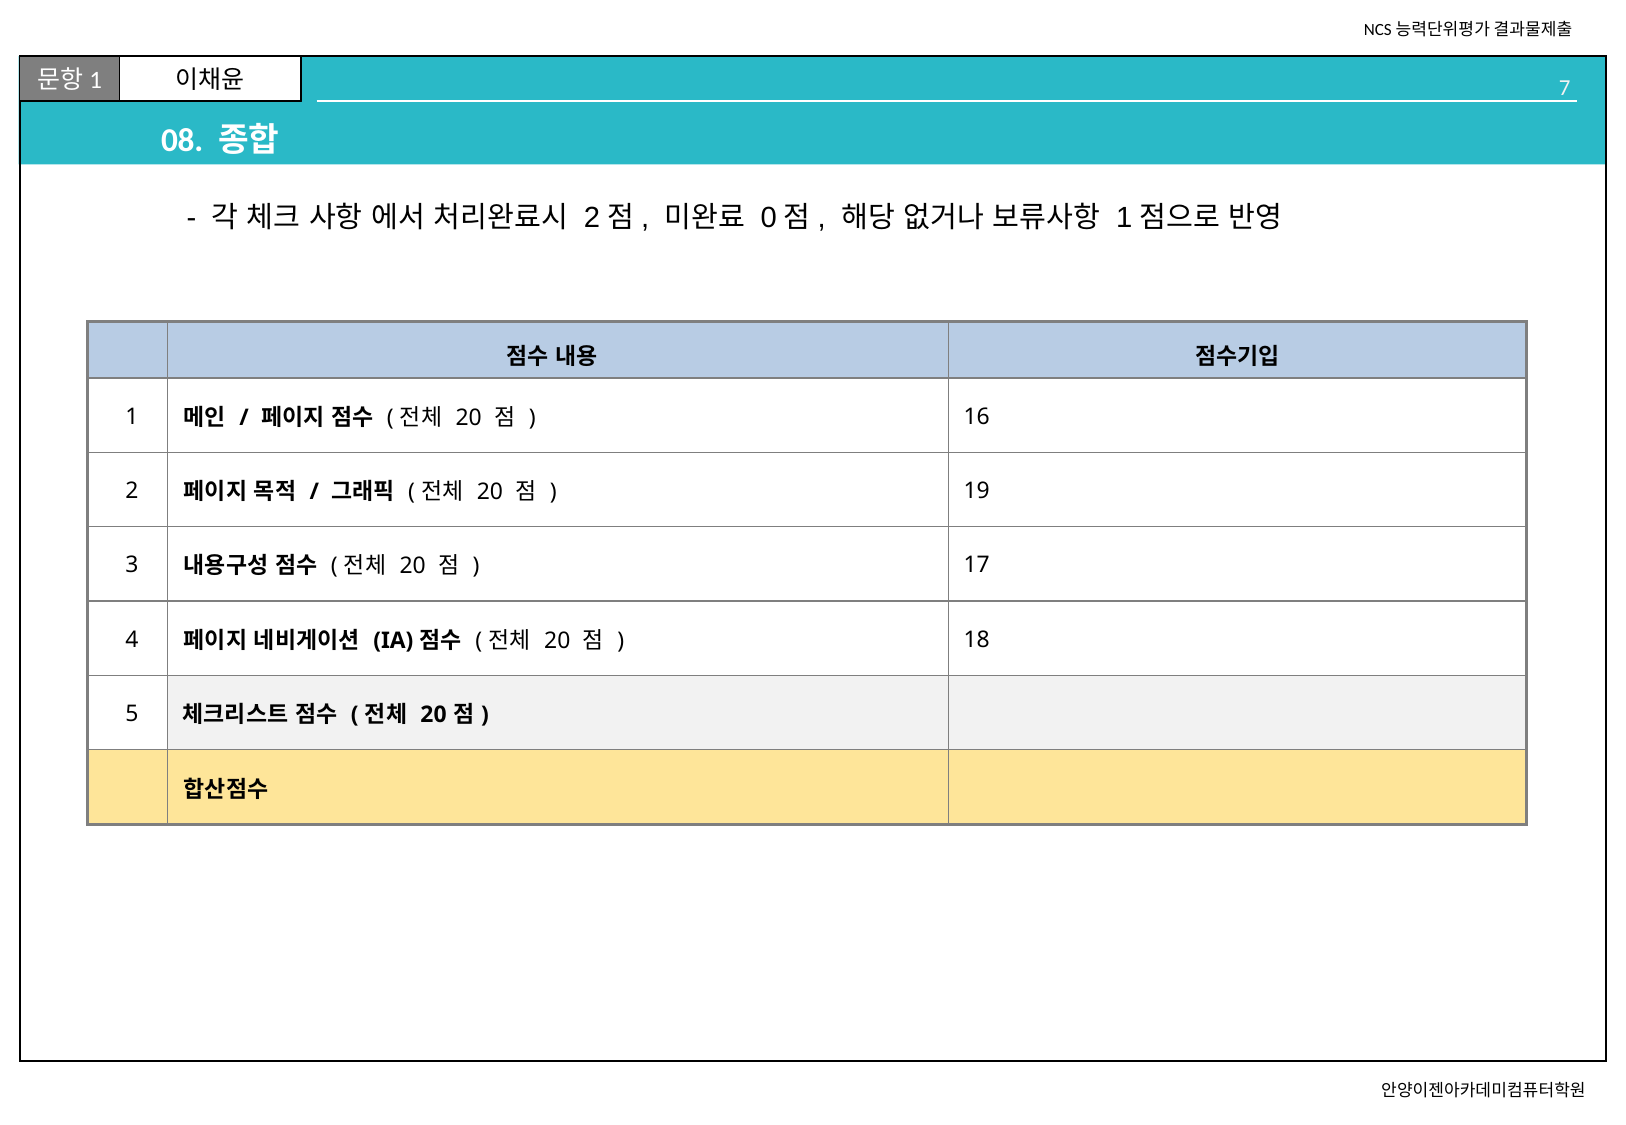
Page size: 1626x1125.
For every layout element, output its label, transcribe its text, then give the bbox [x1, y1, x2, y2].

table_cell 내용구성 점수 (전체 20 점 ) [168, 527, 948, 600]
title 08. 종합 [146, 114, 1460, 166]
table_cell [89, 750, 167, 823]
table_cell 3 [89, 527, 167, 600]
table_cell 19 [949, 453, 1525, 526]
table_cell 4 [89, 602, 167, 675]
table_header 점수기입 [949, 323, 1525, 377]
table_header [89, 323, 167, 377]
text_box - 각 체크 사항 에서 처리완료시 2점, 미완료 0점, 해당 없거나 보류사항 1점으로 반영 [171, 190, 1527, 241]
table_cell 16 [949, 379, 1525, 452]
table_cell 1 [89, 379, 167, 452]
table_cell 페이지 네비게이션 (IA)점수 (전체 20 점 ) [168, 602, 948, 675]
table_cell 18 [949, 602, 1525, 675]
table_cell 2 [89, 453, 167, 526]
table_cell 메인 / 페이지 점수 (전체 20 점 ) [168, 379, 948, 452]
table_header 점수 내용 [168, 323, 948, 377]
table_cell 체크리스트 점수 (전체 20점) [168, 676, 948, 749]
table_cell [949, 750, 1525, 823]
table_cell 5 [89, 676, 167, 749]
table_cell 합산점수 [168, 750, 948, 823]
table_cell 페이지 목적 / 그래픽 (전체 20 점 ) [168, 453, 948, 526]
table_cell [949, 676, 1525, 749]
table_cell 17 [949, 527, 1525, 600]
